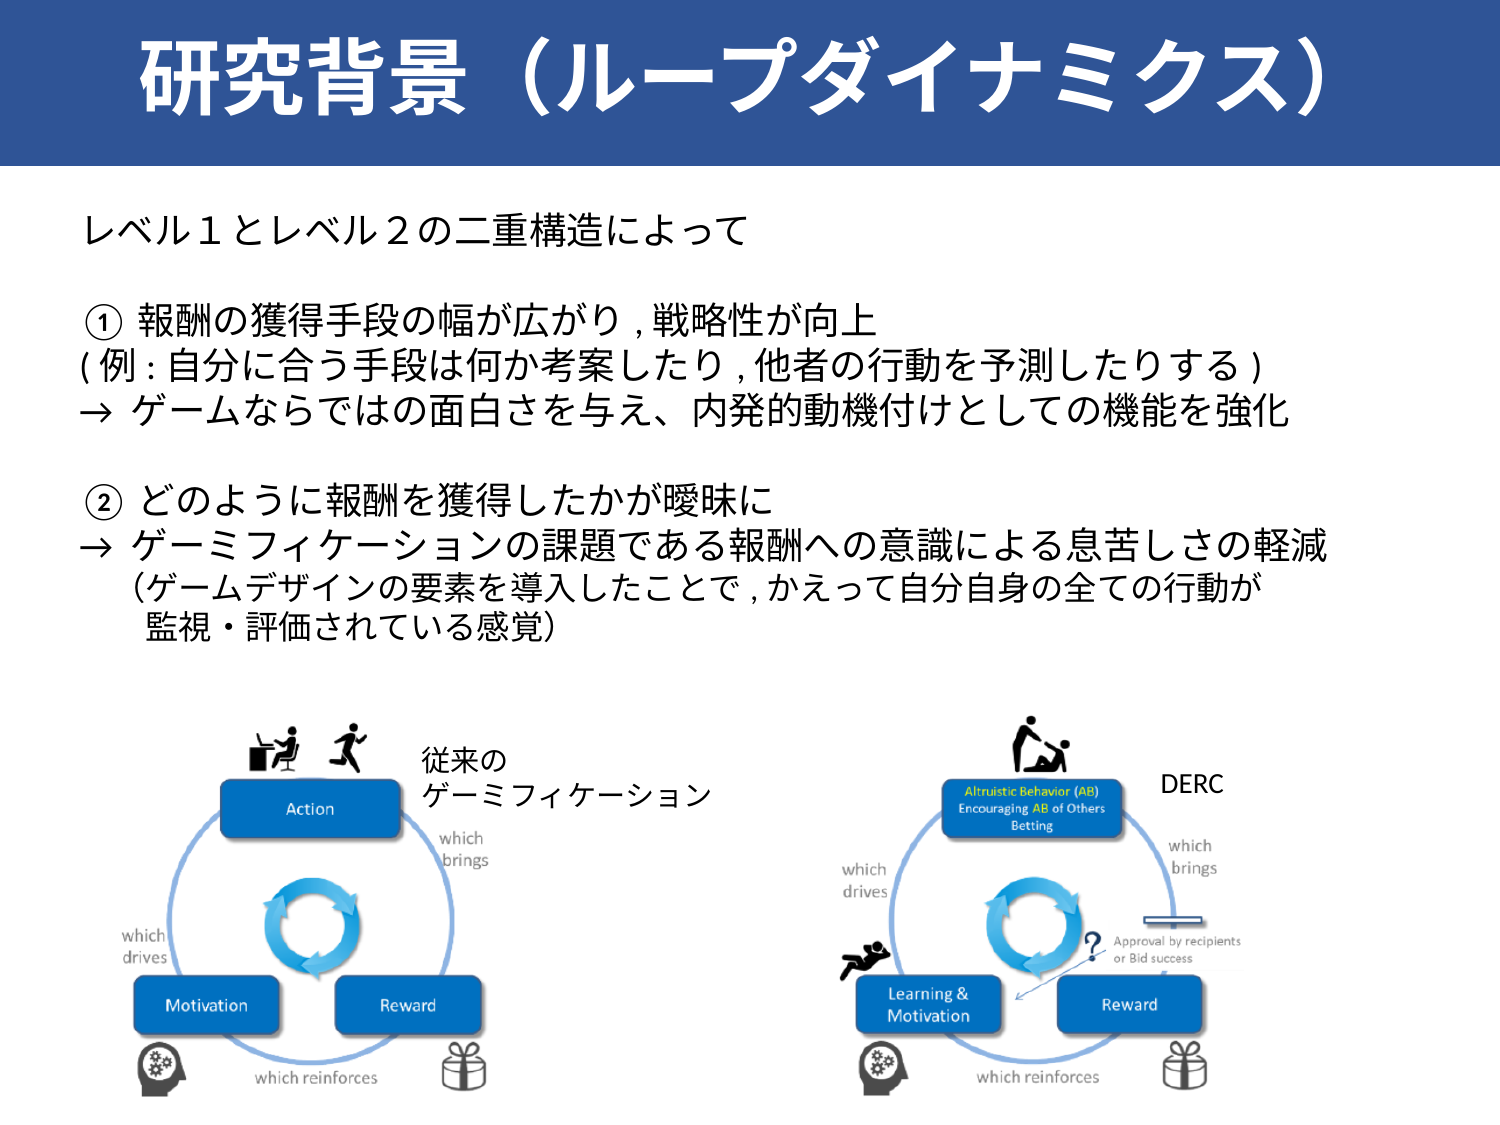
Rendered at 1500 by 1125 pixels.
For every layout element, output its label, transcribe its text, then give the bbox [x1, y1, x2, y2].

text_box レベル１とレベル２の二重構造によって ①報酬の獲得手段の幅が広がり,戦略性が向上 (例:自分に合う手段は何か考案したり,他者の行動を予測したりする) → ゲームならではの面白さを与え、内発的動機付けとしての機能を強化 ②どのように報酬を獲得したかが曖昧に → ゲーミフィケーションの課題である報酬への意識による息苦しさの軽減 （ゲームデザインの要素を導入したことで,かえって自分自身の全ての行動が 監視・評価されている感覚） [64, 199, 1421, 655]
text_box 従来の ゲーミフィケーション [498, 734, 831, 820]
text_box 研究背景（ループダイナミクス） [0, 0, 1500, 166]
picture [831, 702, 1247, 1102]
picture [109, 702, 498, 1103]
